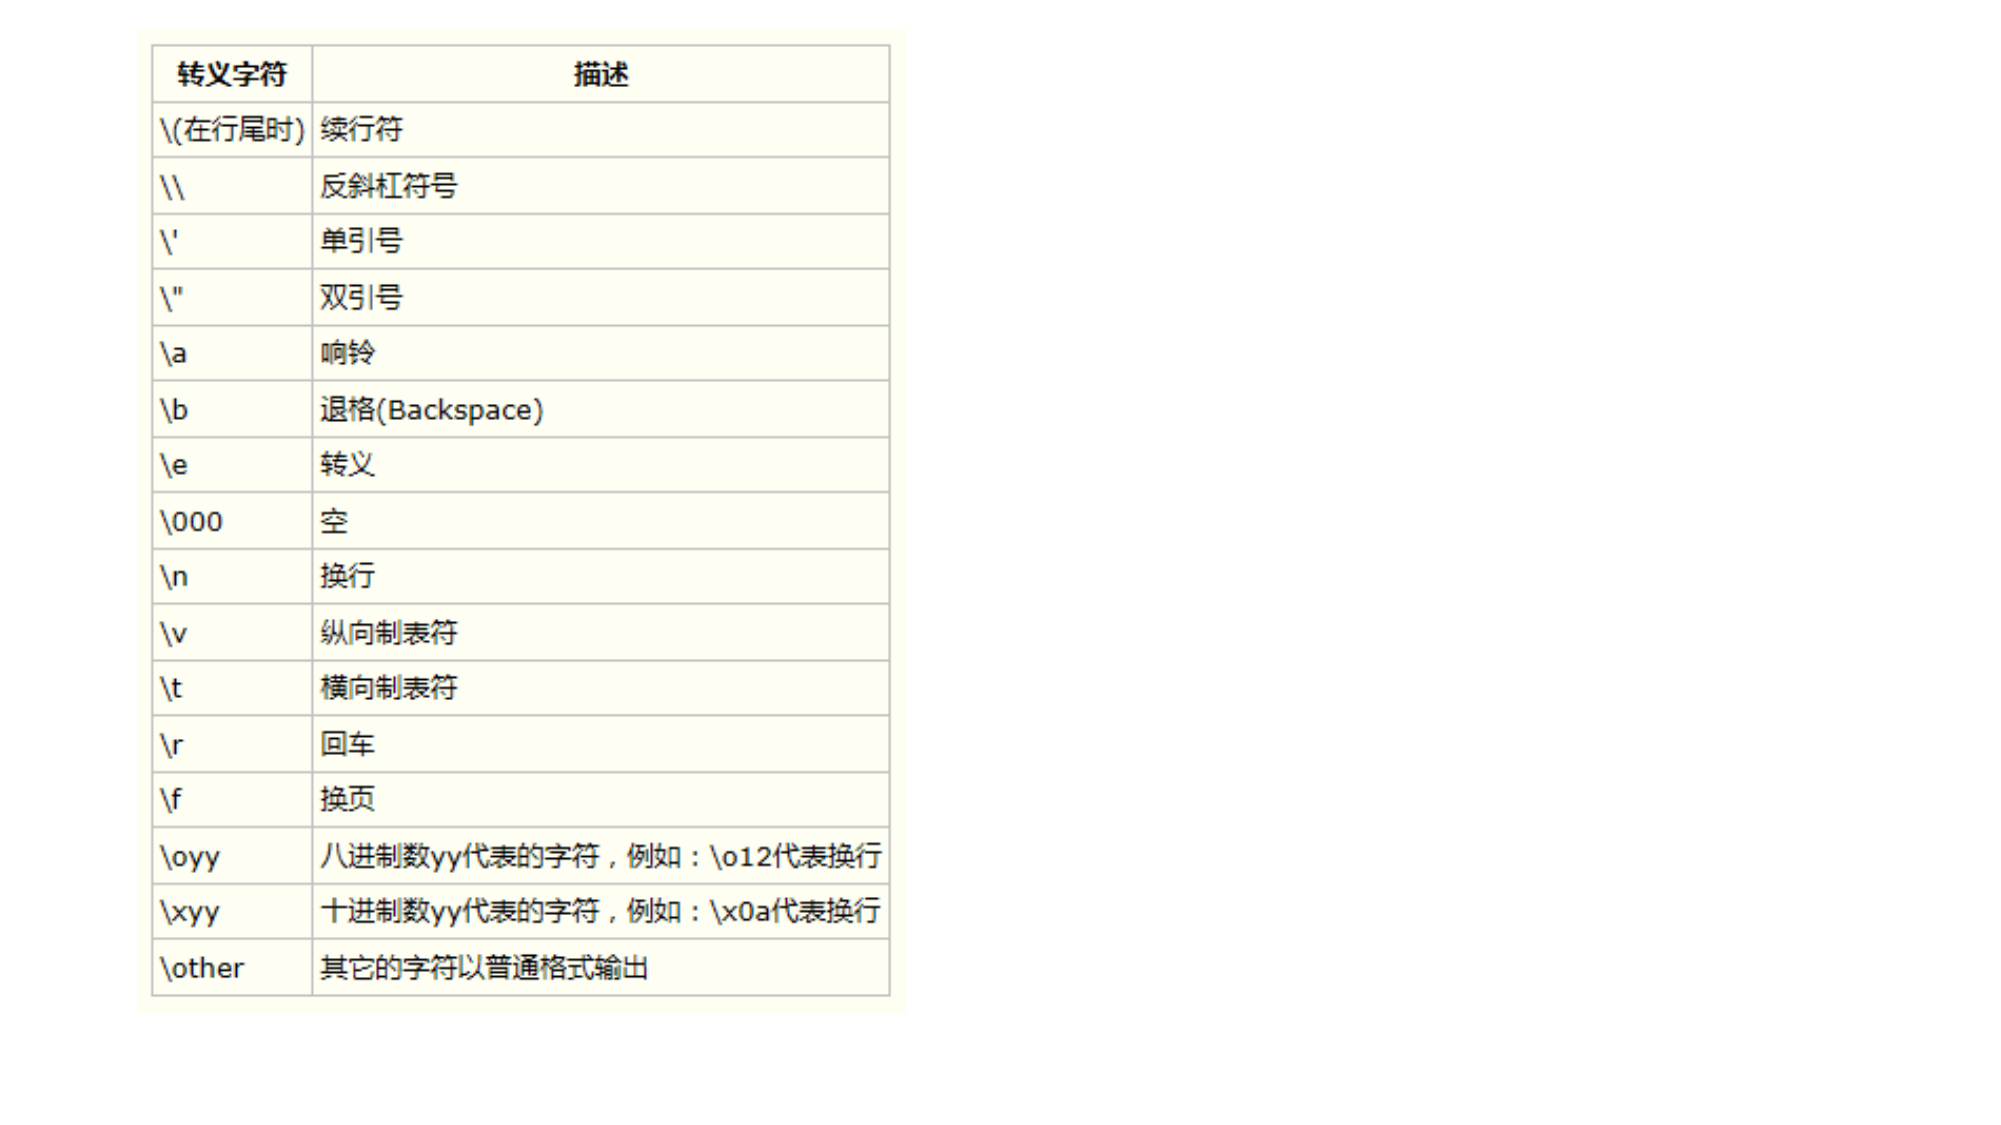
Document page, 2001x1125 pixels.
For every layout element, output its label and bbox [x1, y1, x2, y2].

picture [137, 28, 906, 1014]
